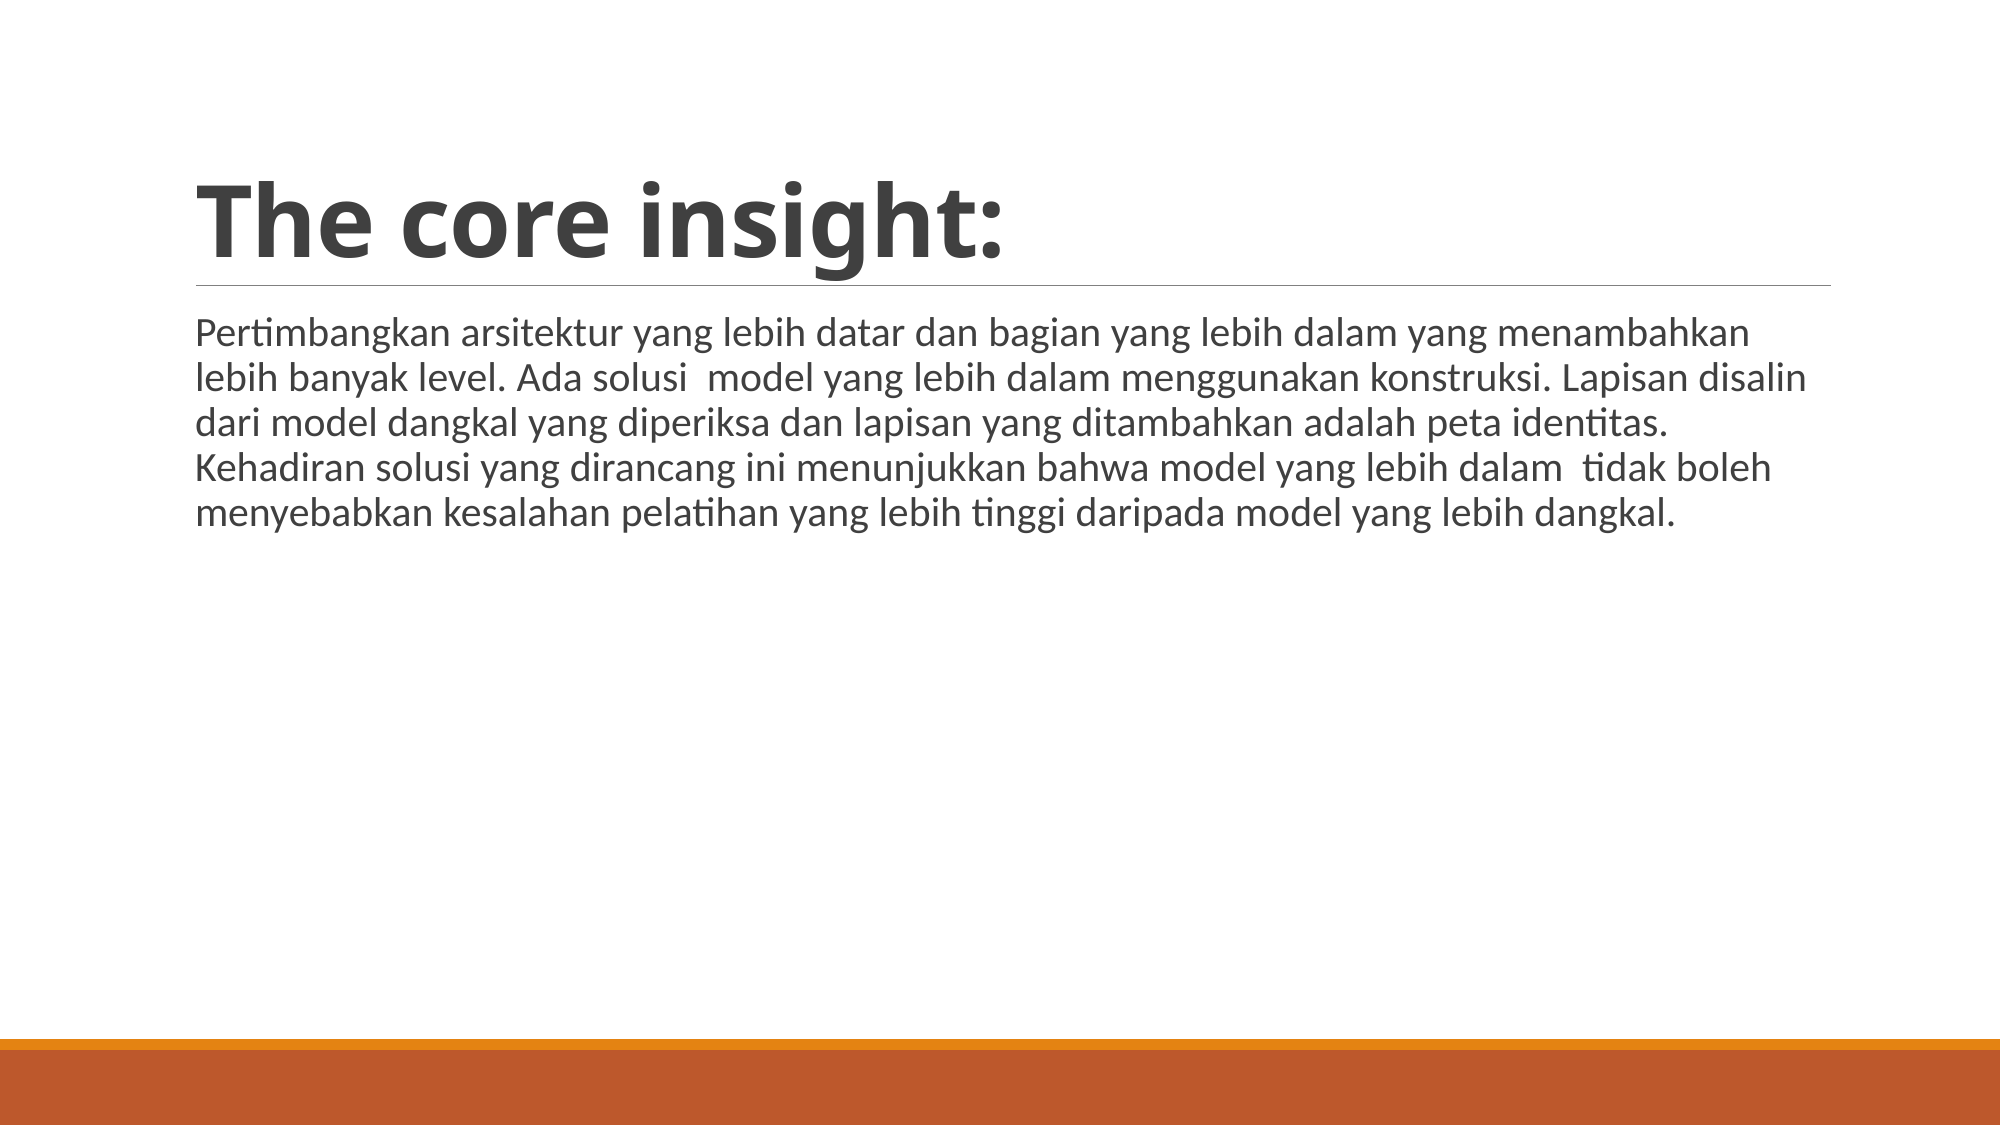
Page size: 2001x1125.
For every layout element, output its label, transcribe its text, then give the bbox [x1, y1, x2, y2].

list Pertimbangkan arsitektur yang lebih datar dan bagian yang lebih dalam yang menambahkan lebih banyak level. Ada solusi model yang lebih dalam menggunakan konstruksi. Lapisan disalin dari model dangkal yang diperiksa dan lapisan yang ditambahkan adalah peta identitas. Kehadiran solusi yang dirancang ini menunjukkan bahwa model yang lebih dalam tidak boleh menyebabkan kesalahan pelatihan yang lebih tinggi daripada model yang lebih dangkal. [180, 302, 1830, 963]
title The core insight: [180, 47, 1830, 285]
